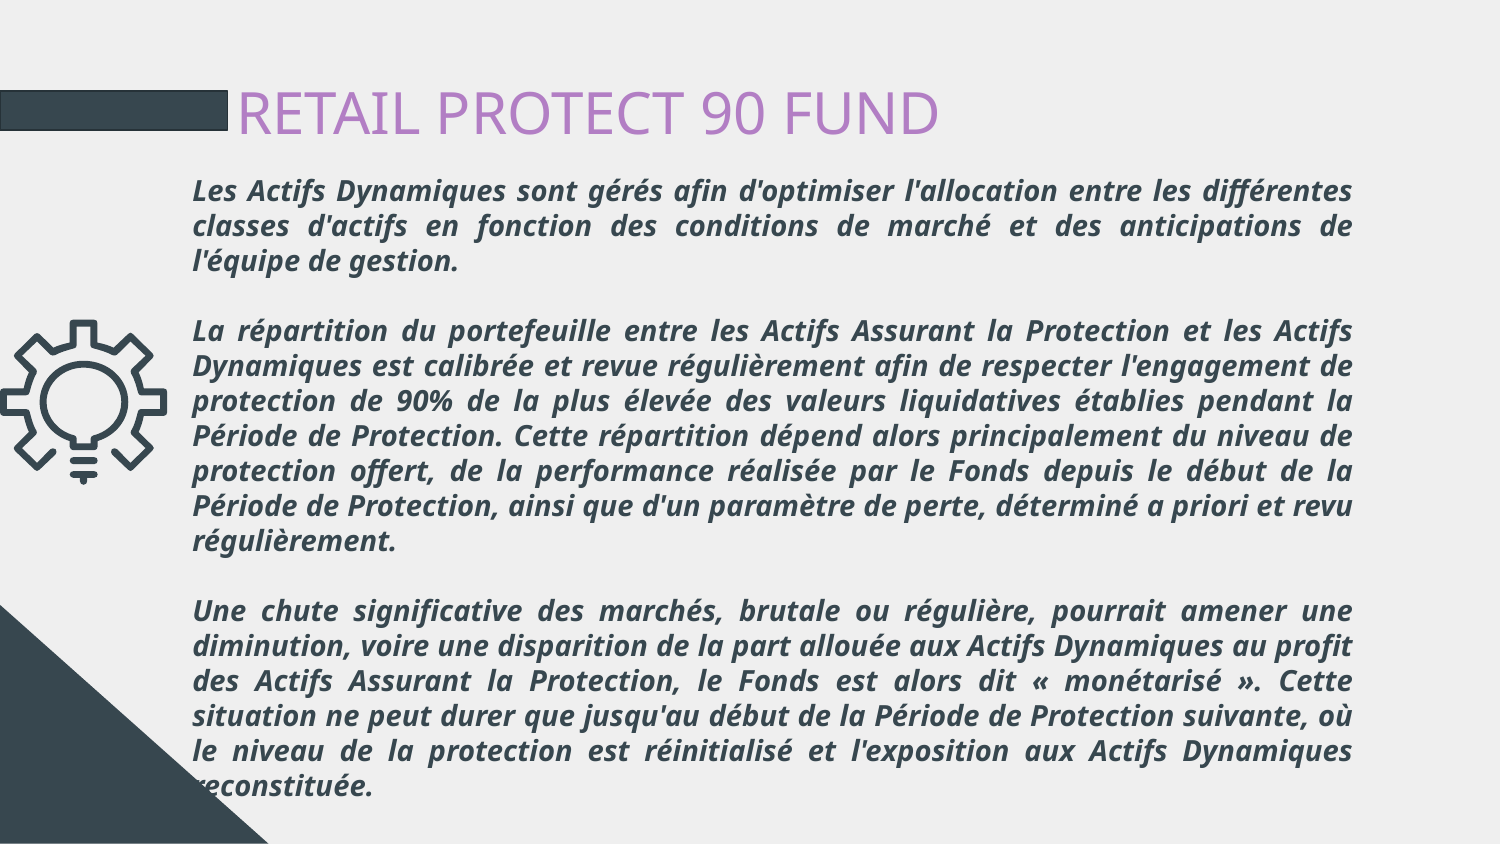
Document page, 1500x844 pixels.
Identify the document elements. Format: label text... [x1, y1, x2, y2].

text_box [0, 319, 168, 485]
text_box Les Actifs Dynamiques sont gérés afin d'optimiser l'allocation entre les différentes classes d'actifs en fonction des conditions de marché et des anticipations de l'équipe de gestion. La répartition du portefeuille entre les Actifs Assurant la Protection et les Actifs Dynamiques est calibrée et revue régulièrement afin de respecter l'engagement de protection de 90% de la plus élevée des valeurs liquidatives établies pendant la Période de Protection. Cette répartition dépend alors principalement du niveau de protection offert, de la performance réalisée par le Fonds depuis le début de la Période de Protection, ainsi que d'un paramètre de perte, déterminé a priori et revu régulièrement. Une chute significative des marchés, brutale ou régulière, pourrait amener une diminution, voire une disparition de la part allouée aux Actifs Dynamiques au profit des Actifs Assurant la Protection, le Fonds est alors dit « monétarisé ». Cette situation ne peut durer que jusqu'au début de la Période de Protection suivante, où le niveau de la protection est réinitialisé et l'exposition aux Actifs Dynamiques reconstituée. [177, 157, 1369, 743]
title RETAIL PROTECT 90 FUND [221, 50, 1413, 133]
